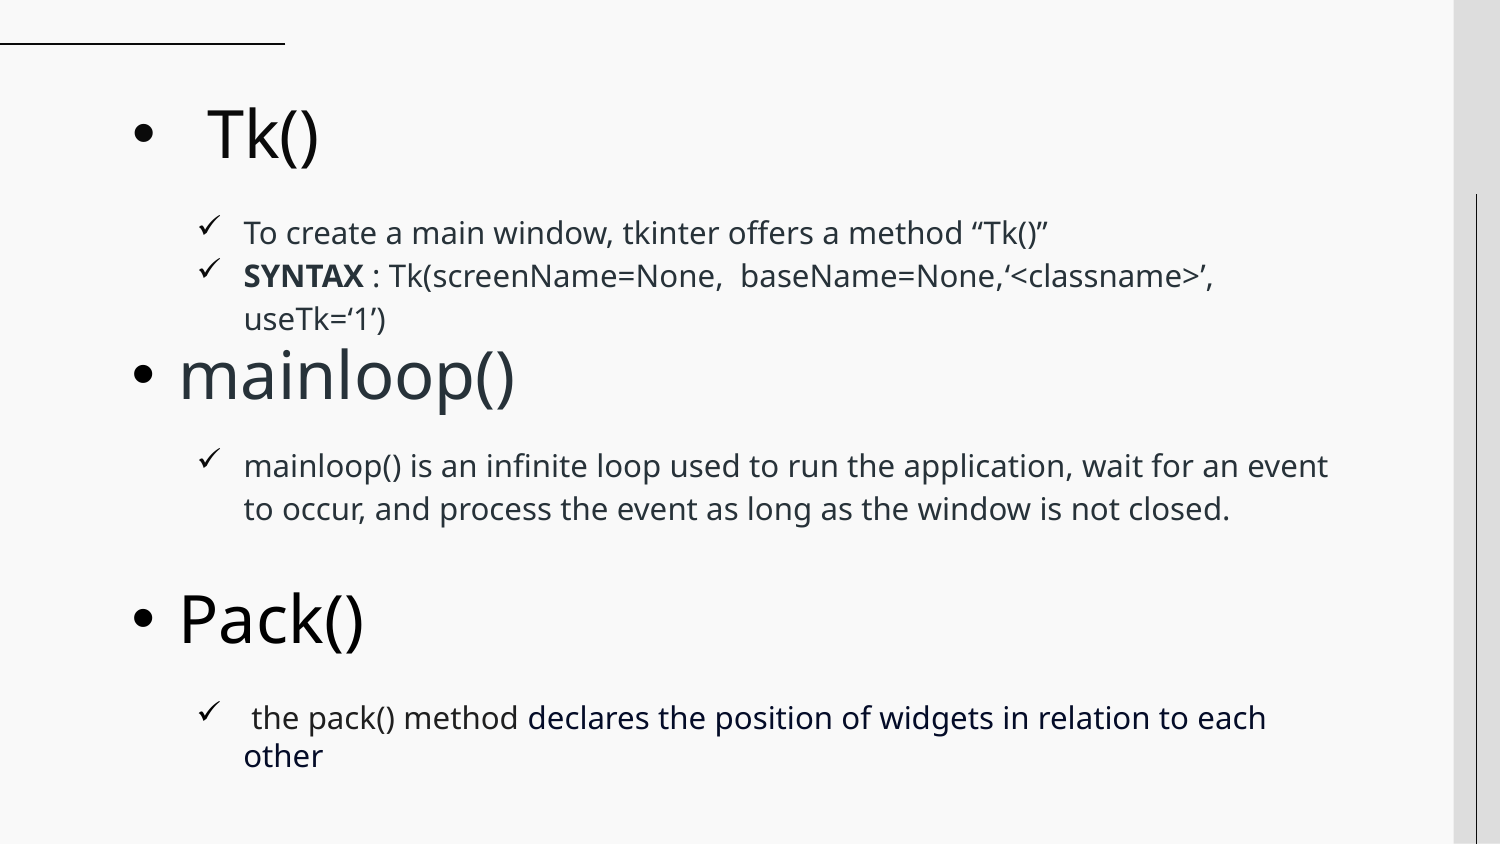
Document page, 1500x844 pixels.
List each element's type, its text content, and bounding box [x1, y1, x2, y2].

text_box mainloop() [116, 325, 1041, 421]
title Tk() [116, 77, 1383, 168]
subtitle To create a main window, tkinter offers a method “Tk()” SYNTAX : Tk(screenName=None, baseName=None,‘<classname>’, useTk=‘1’) [181, 192, 1371, 315]
subtitle mainloop() is an infinite loop used to run the application, wait for an event to occur, and process the event as long as the window is not closed. [181, 425, 1371, 545]
text_box Pack() [116, 569, 807, 665]
text_box the pack() method declares the position of widgets in relation to each other [181, 691, 1371, 782]
